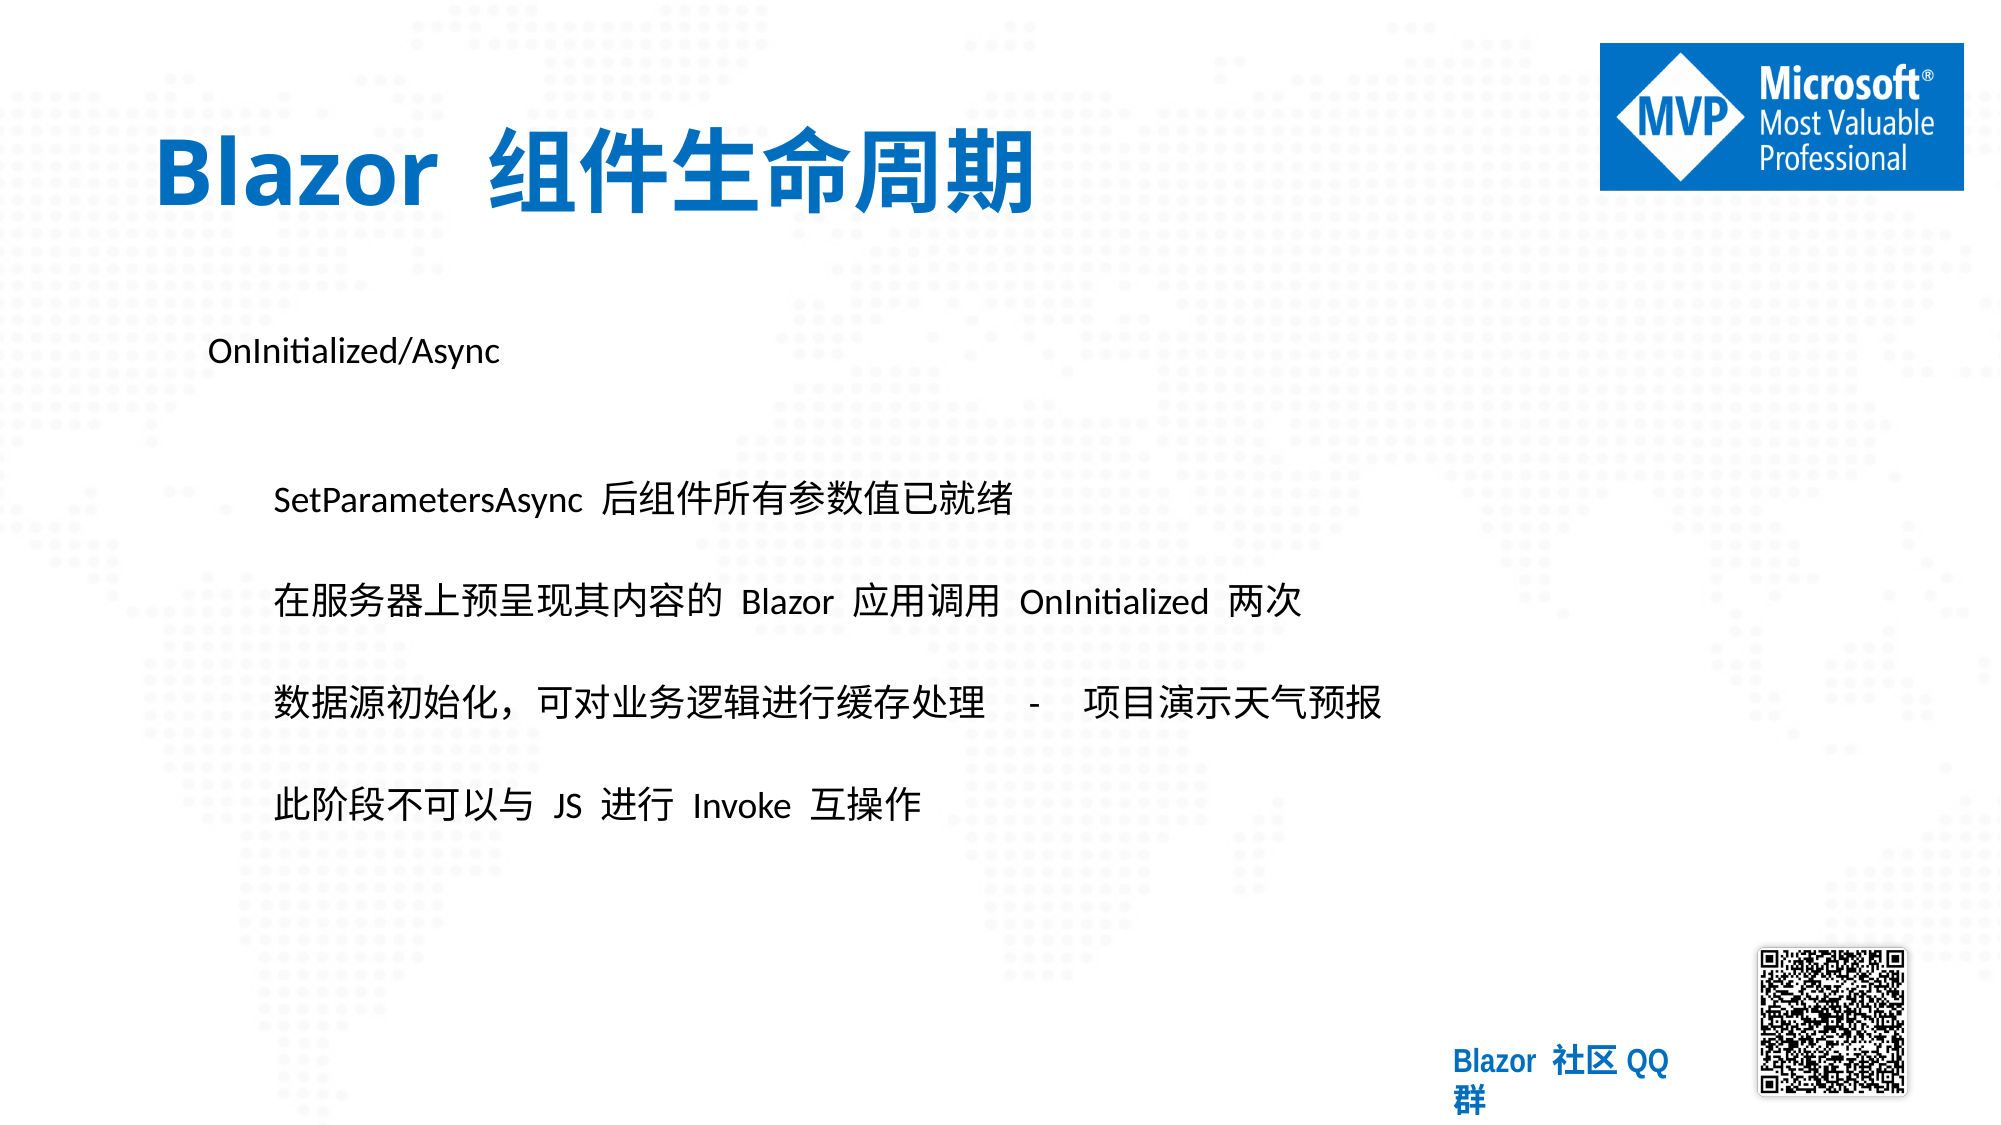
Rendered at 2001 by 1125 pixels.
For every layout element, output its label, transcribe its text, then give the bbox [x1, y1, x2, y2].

title Blazor 组件生命周期 [137, 59, 1863, 278]
text_box 数据源初始化，可对业务逻辑进行缓存处理 - 项目演示天气预报 [258, 671, 1415, 732]
picture [1750, 940, 1915, 1104]
text_box 在服务器上预呈现其内容的 Blazor 应用调用 OnInitialized 两次 [258, 569, 1415, 630]
text_box 此阶段不可以与 JS 进行 Invoke 互操作 [258, 773, 1415, 833]
picture [1600, 43, 1965, 191]
text_box OnInitialized/Async [193, 318, 842, 379]
text_box SetParametersAsync 后组件所有参数值已就绪 [258, 467, 1041, 528]
